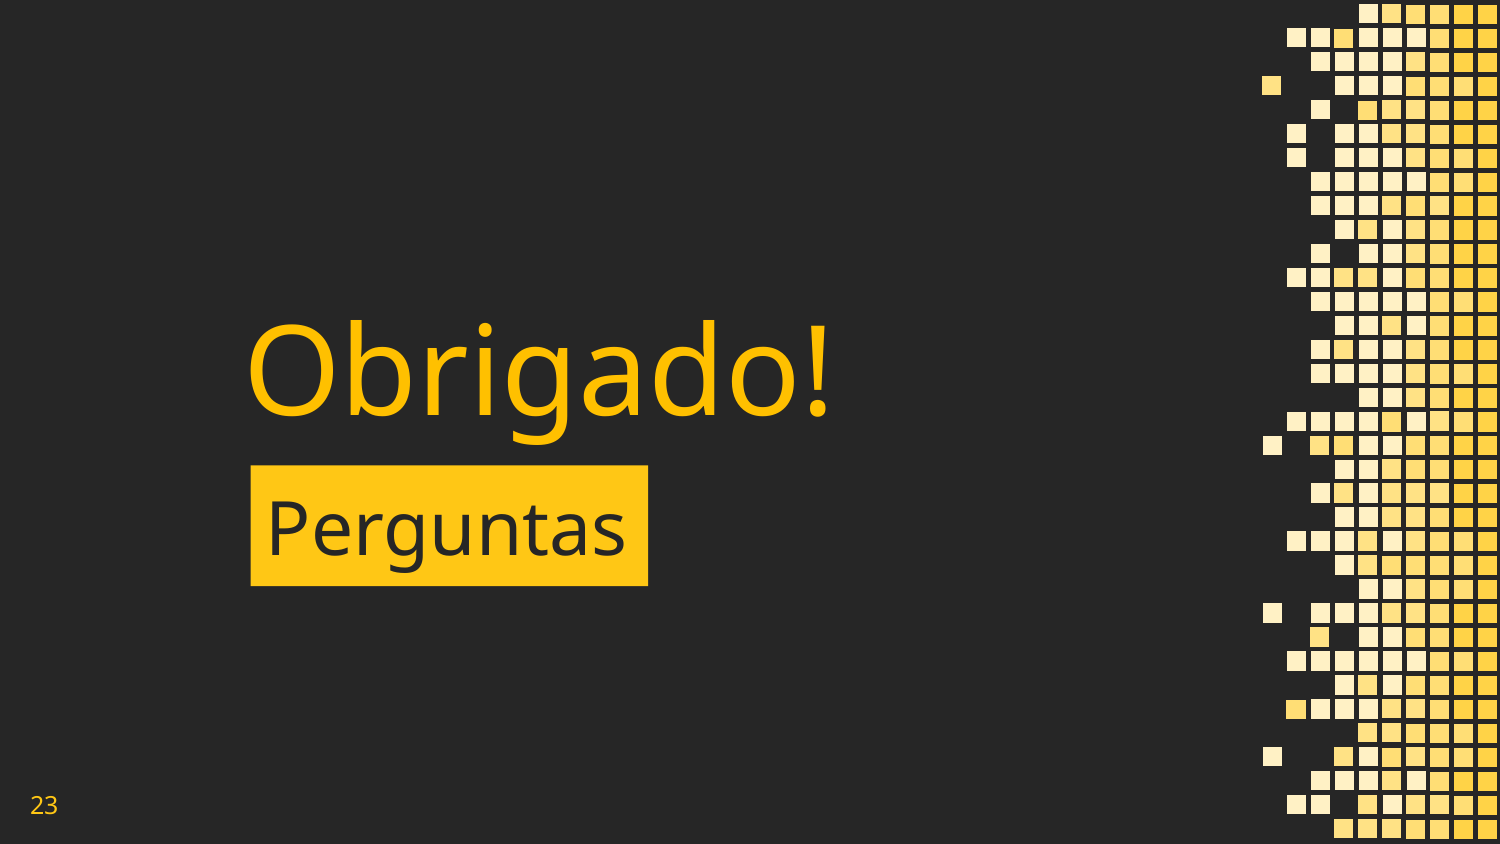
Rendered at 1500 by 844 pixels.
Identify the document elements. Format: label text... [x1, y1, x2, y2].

slide_number 23 [15, 774, 105, 839]
title Obrigado! [228, 265, 1027, 456]
text_box Perguntas? [250, 465, 649, 587]
